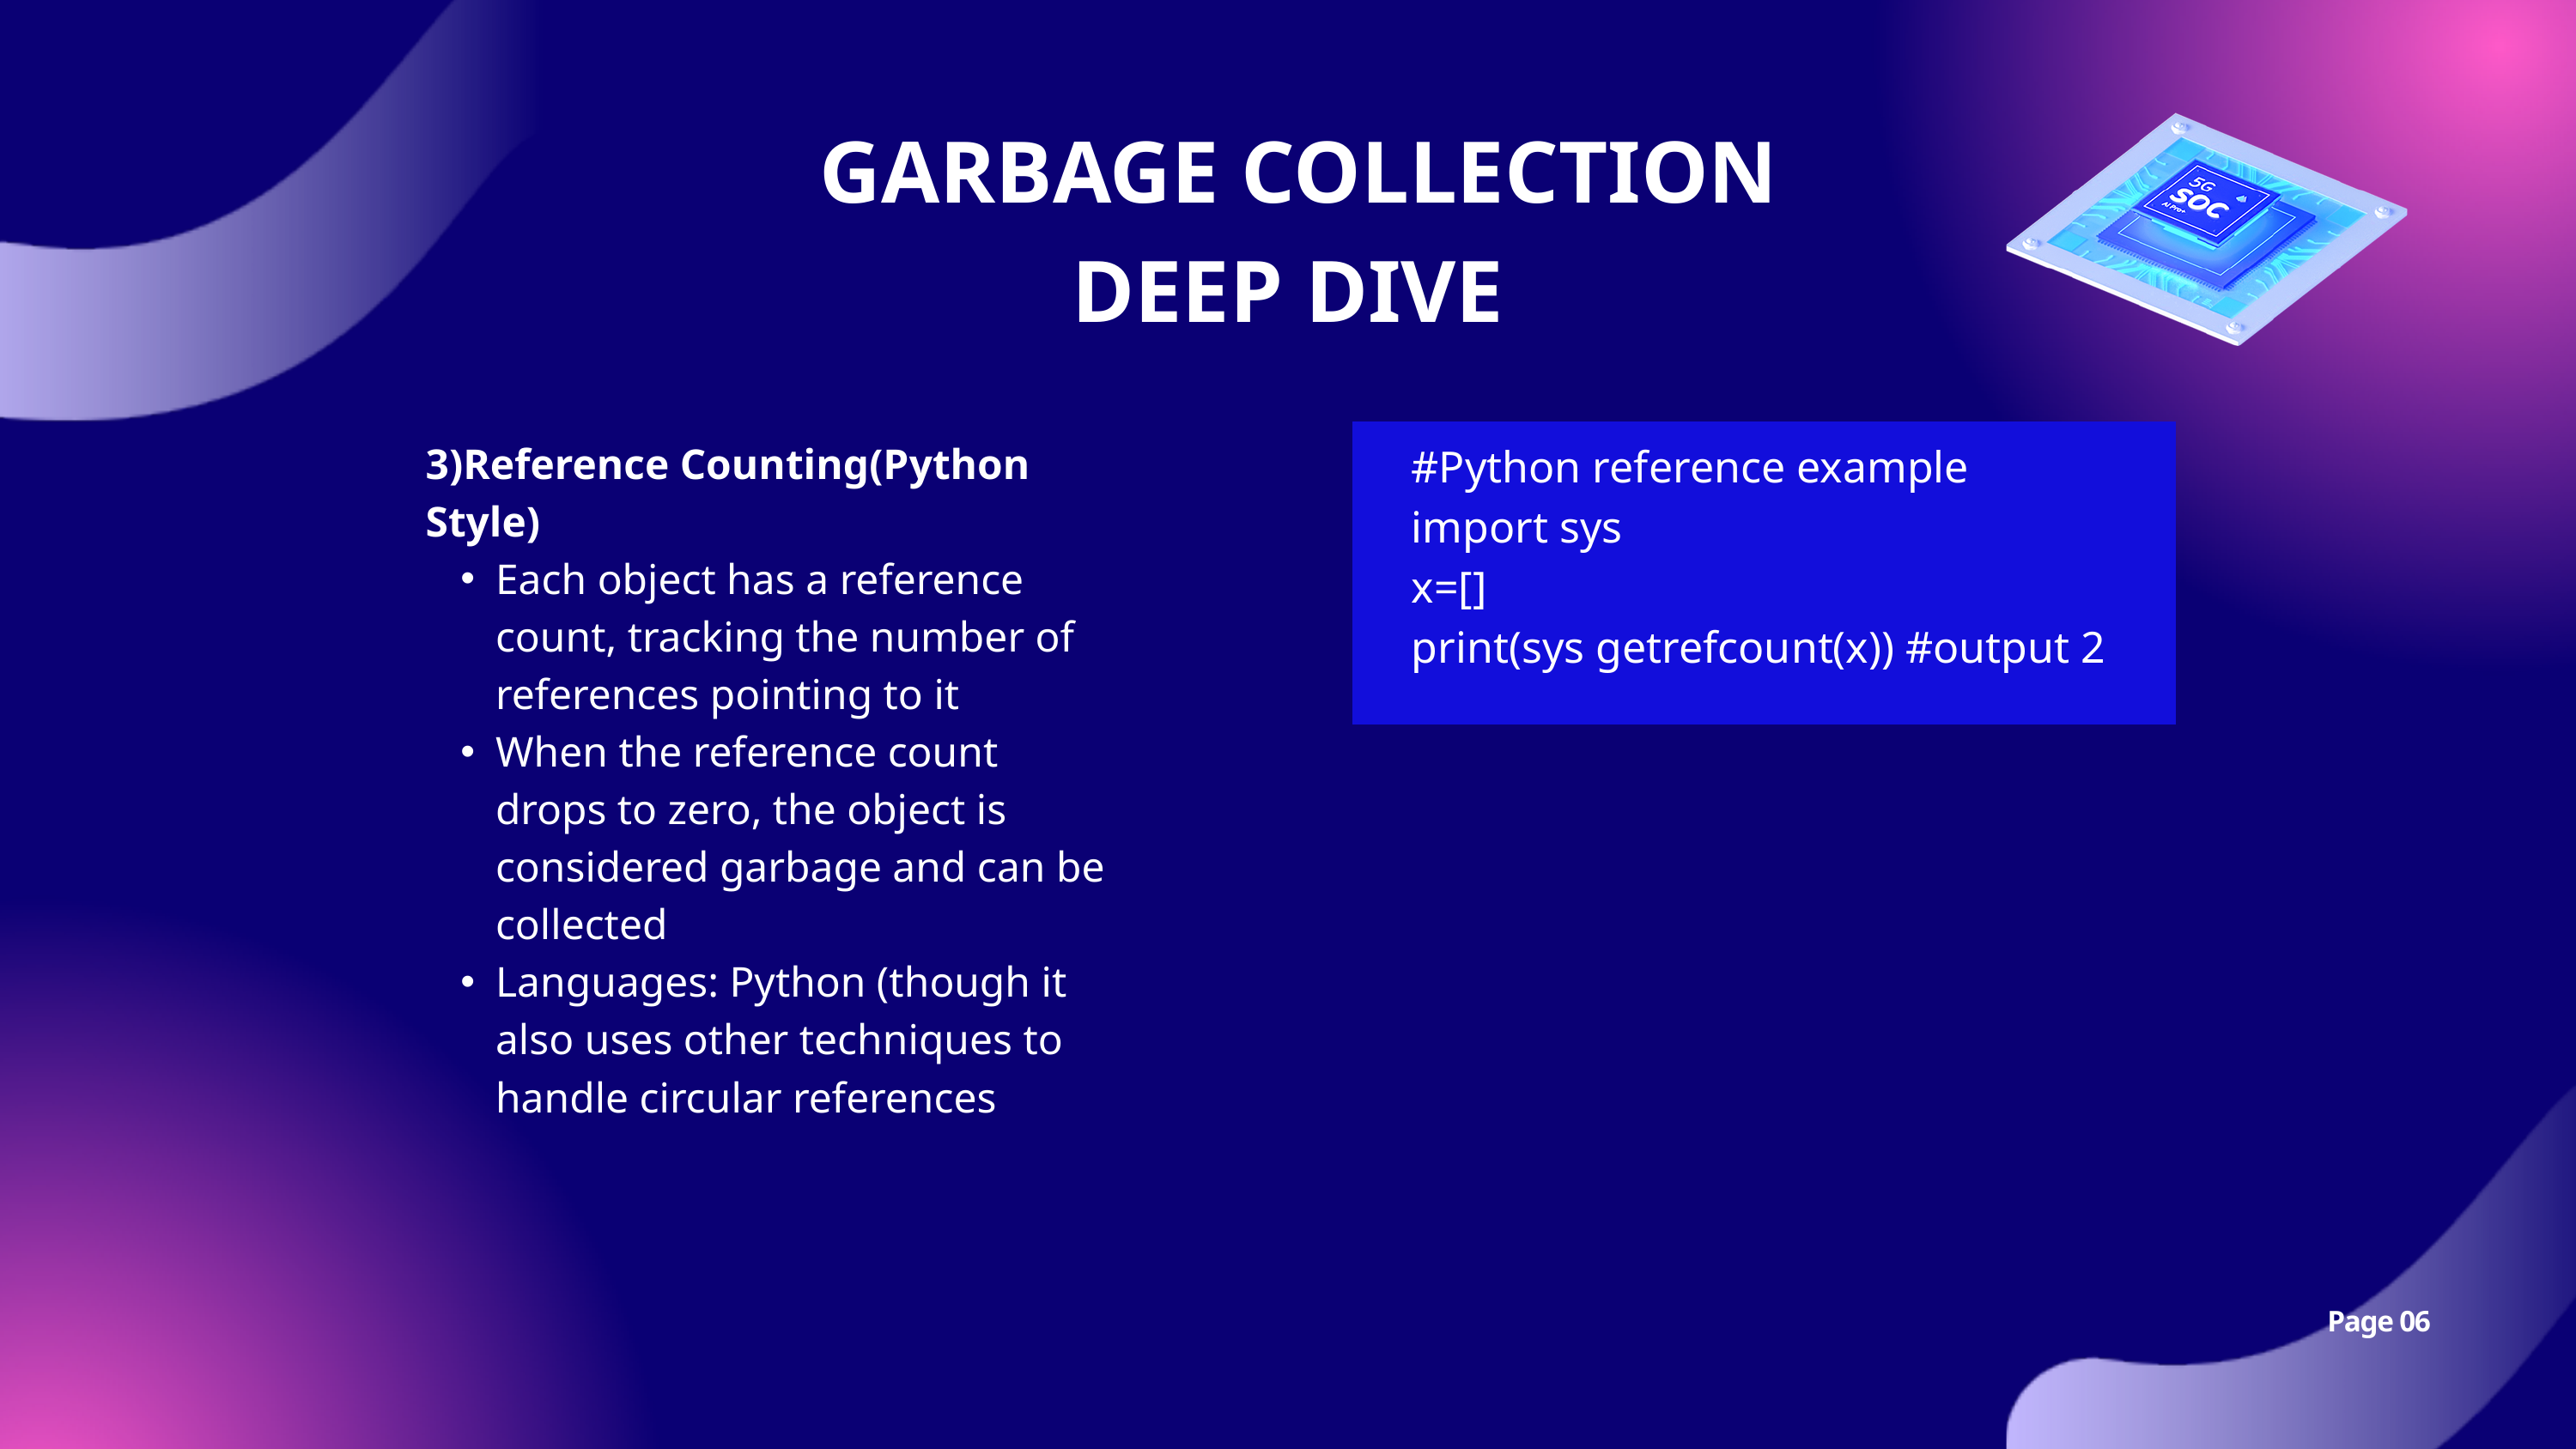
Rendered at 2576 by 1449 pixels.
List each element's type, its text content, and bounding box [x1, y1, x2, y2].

text_box 3)Reference Counting(Python Style) Each object has a reference count, tracking the number of references pointing to it When the reference count drops to zero, the object is considered garbage and can be collected Languages: Python (though it also uses other techniques to handle circular references [425, 429, 1119, 1121]
text_box [2006, 112, 2408, 346]
text_box [0, 0, 589, 457]
text_box [2006, 992, 2576, 1449]
text_box GARBAGE COLLECTION DEEP DIVE [738, 100, 1838, 478]
text_box [0, 895, 670, 1449]
text_box Page 06 [2302, 1306, 2432, 1338]
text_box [1352, 421, 2177, 724]
text_box [1871, 0, 2576, 676]
